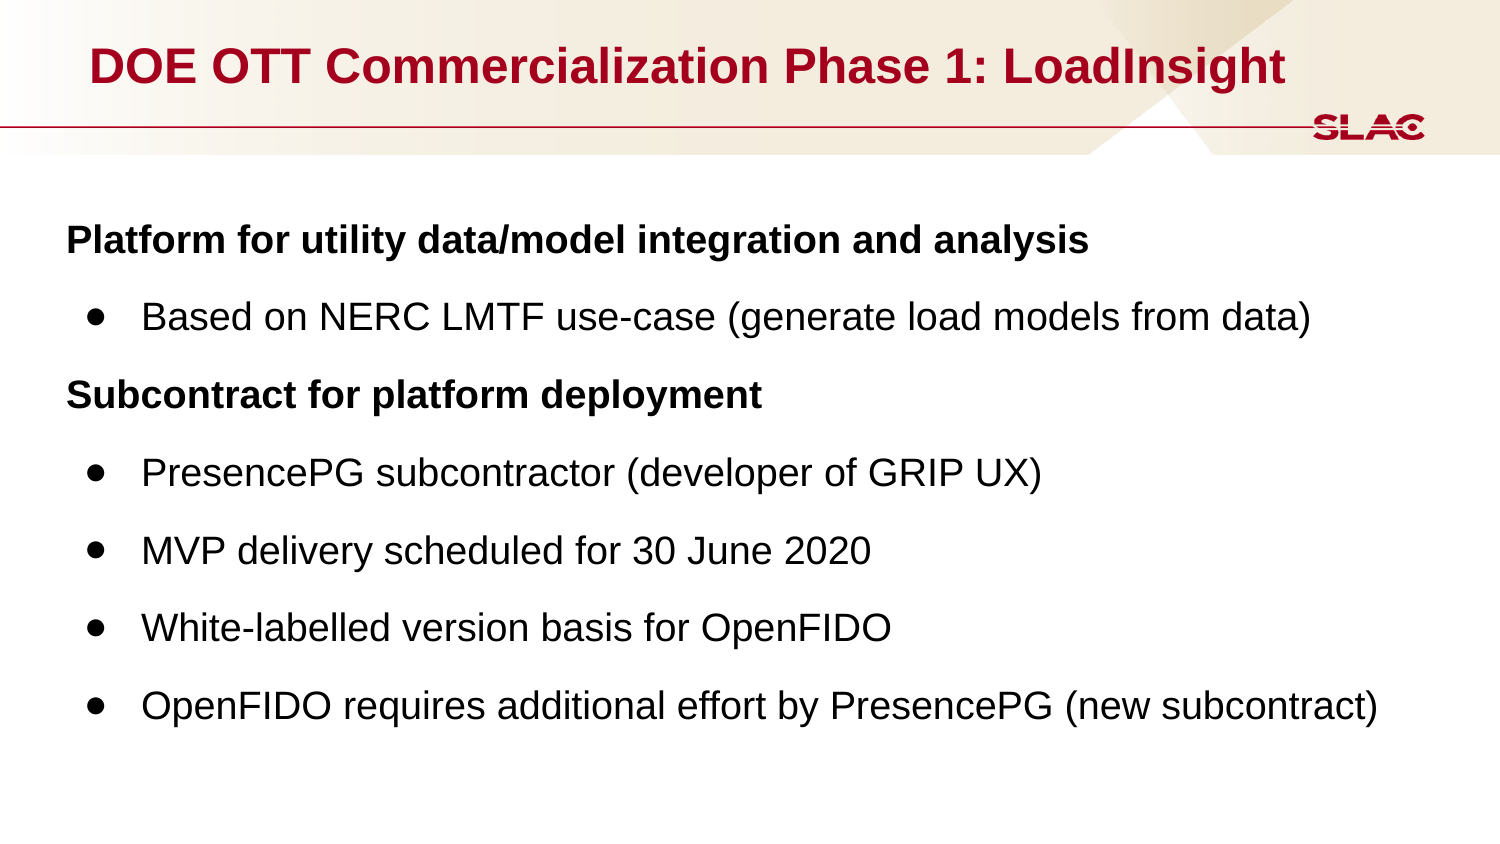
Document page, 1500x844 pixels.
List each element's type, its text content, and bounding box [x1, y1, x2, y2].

picture [0, 0, 1500, 155]
title DOE OTT Commercialization Phase 1: LoadInsight [74, 15, 1404, 109]
list Platform for utility data/model integration and analysis Based on NERC LMTF use-case (generate load models from data) Subcontract for platform deployment PresencePG subcontractor (developer of GRIP UX) MVP delivery scheduled for 30 June 2020 White-labelled version basis for OpenFIDO OpenFIDO requires additional effort by PresencePG (new subcontract) [51, 189, 1449, 750]
